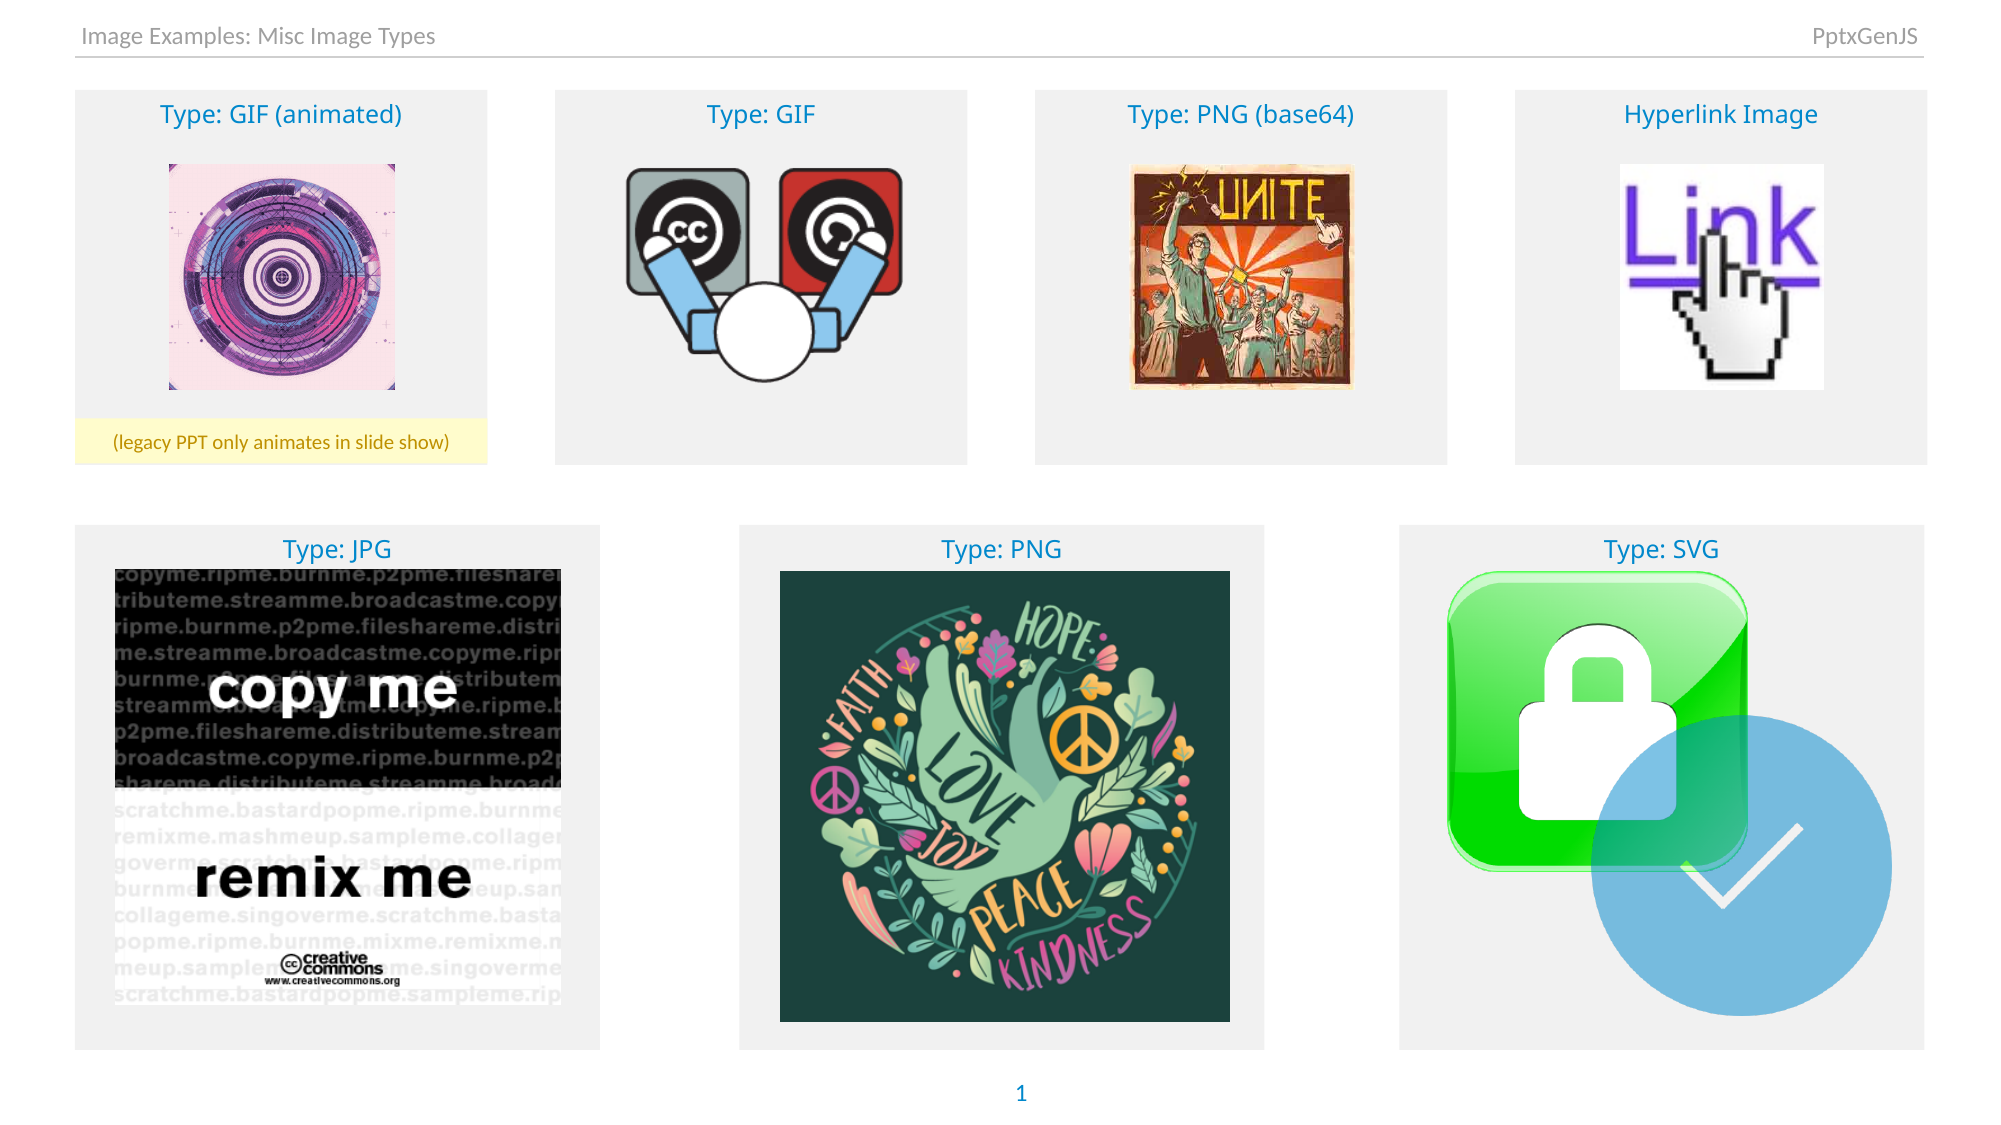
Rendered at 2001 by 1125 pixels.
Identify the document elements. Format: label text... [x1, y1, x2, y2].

slide_number 1 [999, 1068, 1132, 1118]
text_box Type: JPG [74, 524, 600, 1050]
text_box Type: SVG [1399, 524, 1925, 1050]
picture [169, 164, 395, 390]
picture [1129, 164, 1355, 390]
picture [779, 571, 1230, 1022]
text_box Type: GIF [555, 89, 968, 465]
table_header PptxGenJS [1425, 19, 1924, 56]
picture [1447, 571, 1892, 1016]
picture [115, 569, 561, 1005]
table_header Image Examples: Misc Image Types [75, 19, 1425, 56]
text_box Type: PNG [739, 524, 1265, 1050]
picture [1619, 164, 1824, 390]
picture [623, 164, 906, 390]
text_box Type: PNG (base64) [1035, 89, 1448, 465]
text_box Hyperlink Image [1515, 89, 1928, 465]
text_box Type: GIF (animated) [75, 89, 488, 418]
text_box (legacy PPT only animates in slide show) [75, 418, 488, 464]
